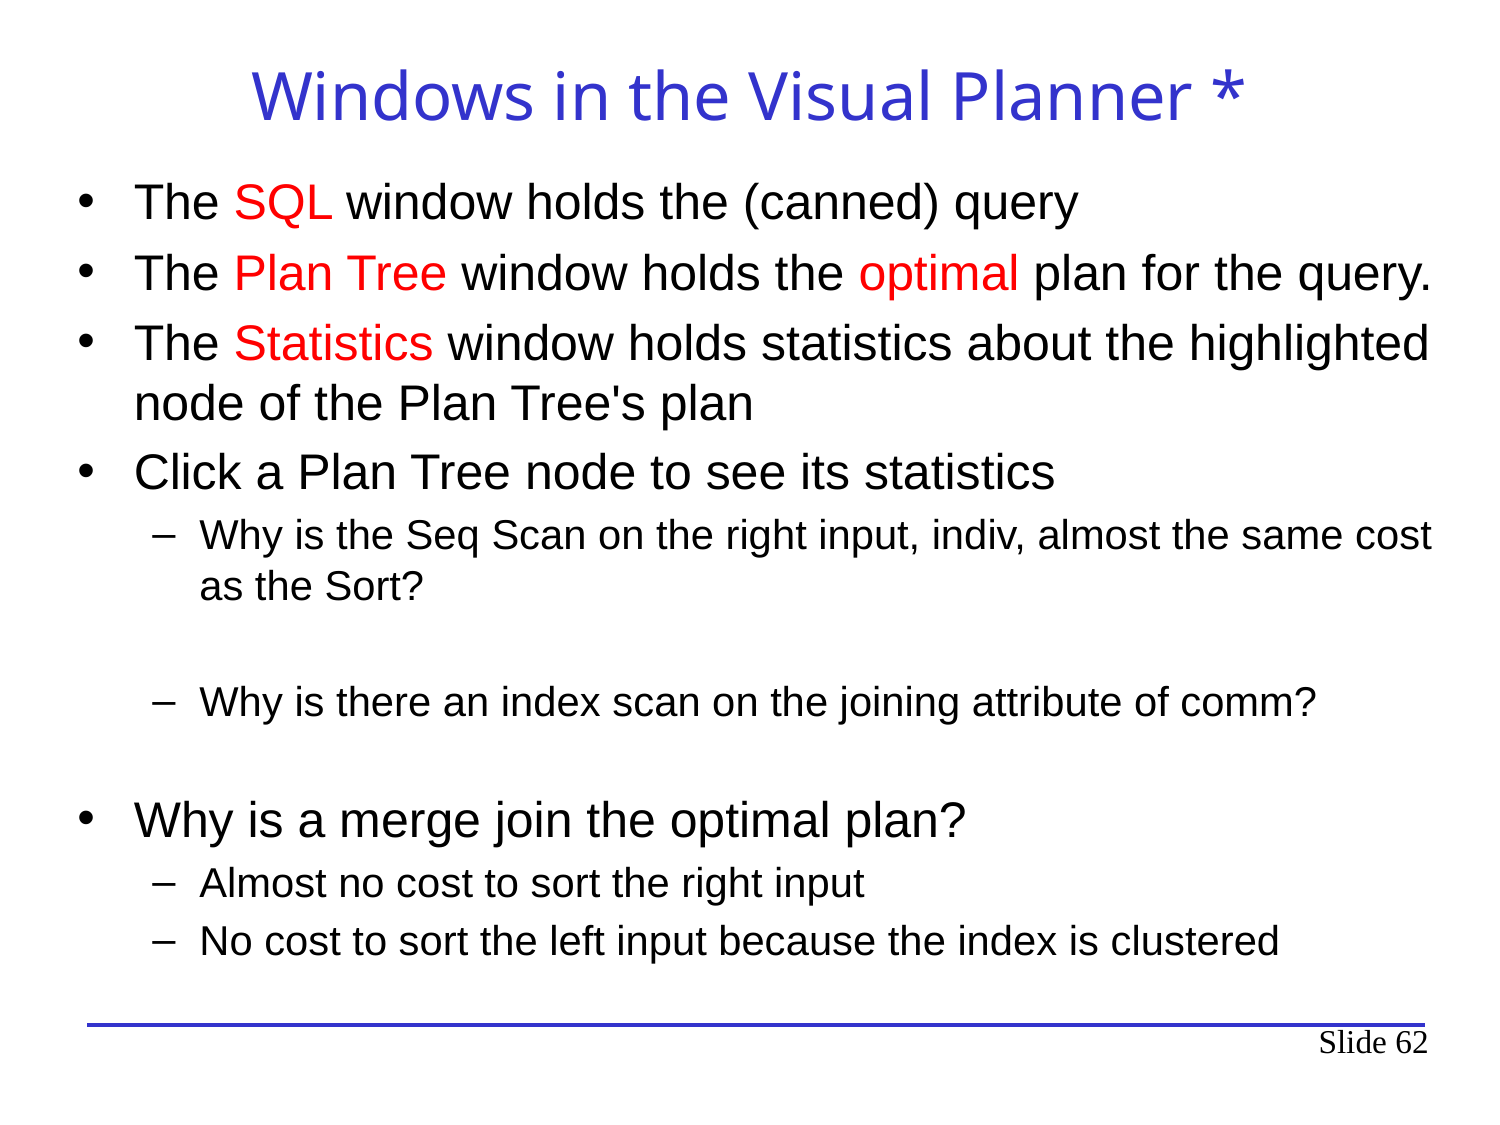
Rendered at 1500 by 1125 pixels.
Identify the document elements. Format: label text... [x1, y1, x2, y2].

title Windows in the Visual Planner * [112, 24, 1388, 162]
list The SQL window holds the (canned) query The Plan Tree window holds the optimal plan for the query. The Statistics window holds statistics about the highlighted node of the Plan Tree's plan Click a Plan Tree node to see its statistics Why is the Seq Scan on the right input, indiv, almost the same cost as the Sort? Why is there an index scan on the joining attribute of comm? Why is a merge join the optimal plan? Almost no cost to sort the right input No cost to sort the left input because the index is clustered [62, 162, 1463, 1050]
